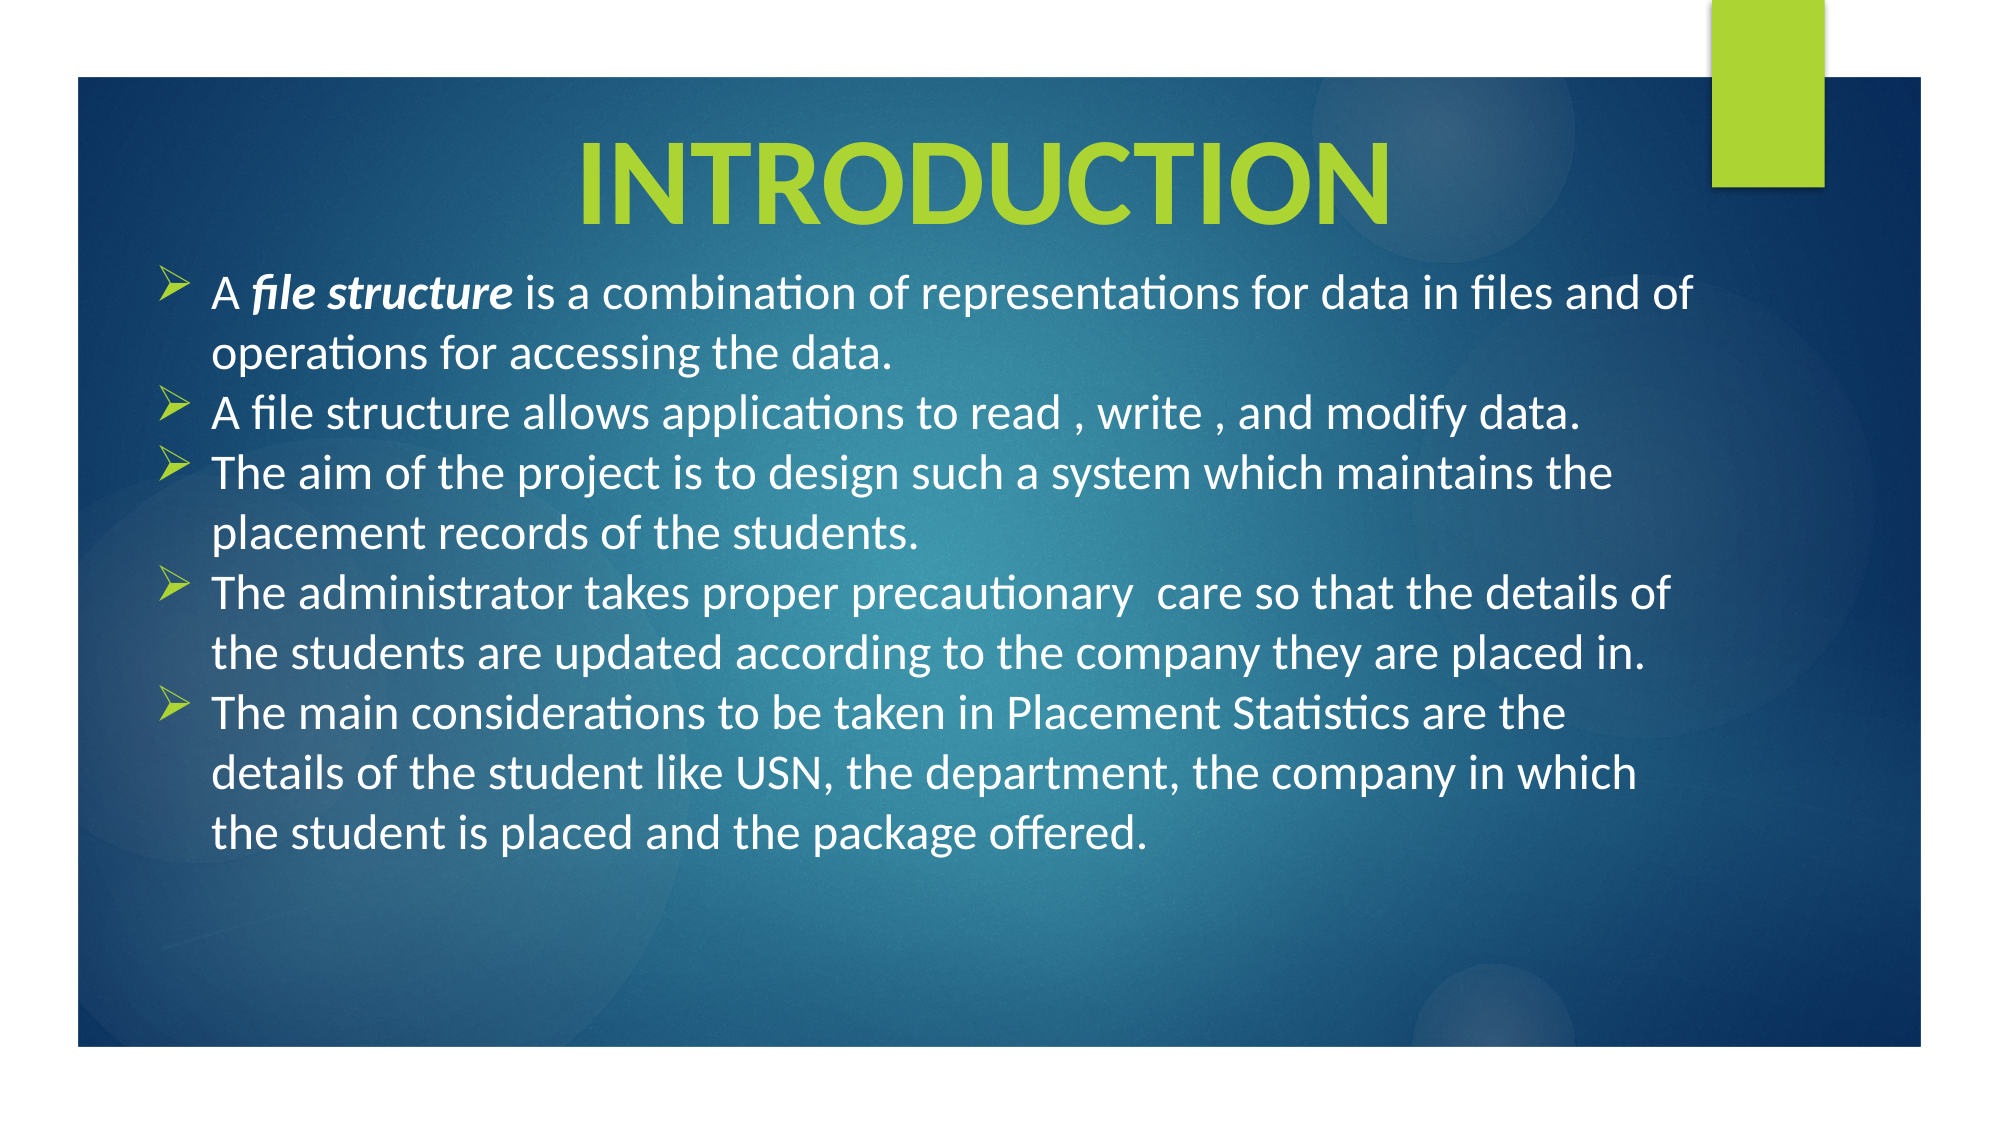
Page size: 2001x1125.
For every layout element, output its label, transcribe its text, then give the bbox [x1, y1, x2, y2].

title INTRODUCTION [468, 105, 1532, 251]
text_box A file structure is a combination of representations for data in files and of operations for accessing the data. A file structure allows applications to read , write , and modify data. The aim of the project is to design such a system which maintains the placement records of the students. The administrator takes proper precautionary care so that the details of the students are updated according to the company they are placed in. The main considerations to be taken in Placement Statistics are the details of the student like USN, the department, the company in which the student is placed and the package offered. [140, 251, 1725, 867]
